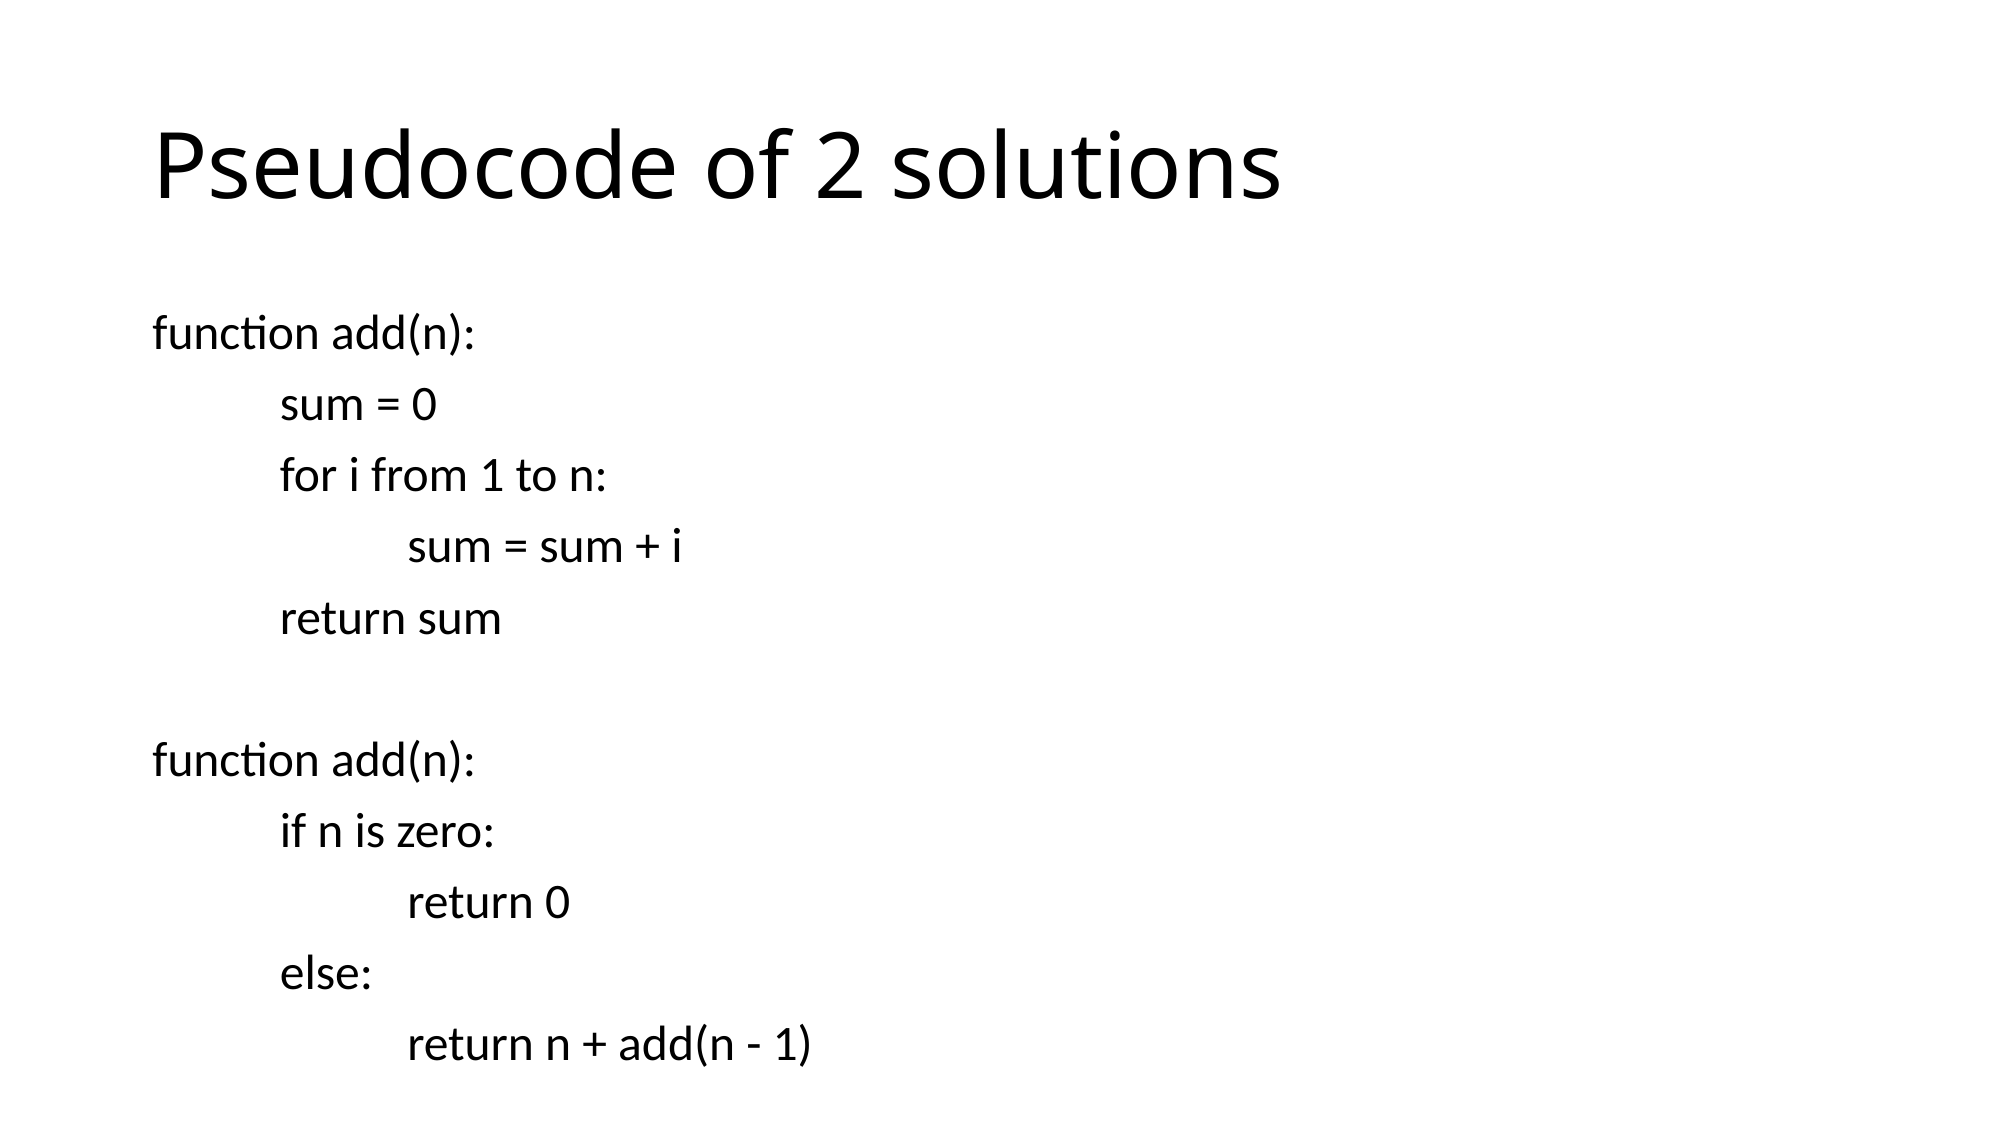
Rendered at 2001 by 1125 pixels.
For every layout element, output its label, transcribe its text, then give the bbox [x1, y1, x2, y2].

title Pseudocode of 2 solutions [137, 59, 1863, 278]
list function add(n): sum = 0 for i from 1 to n: sum = sum + i return sum function add(n): if n is zero: return 0 else: return n + add(n - 1) [137, 299, 1863, 1125]
